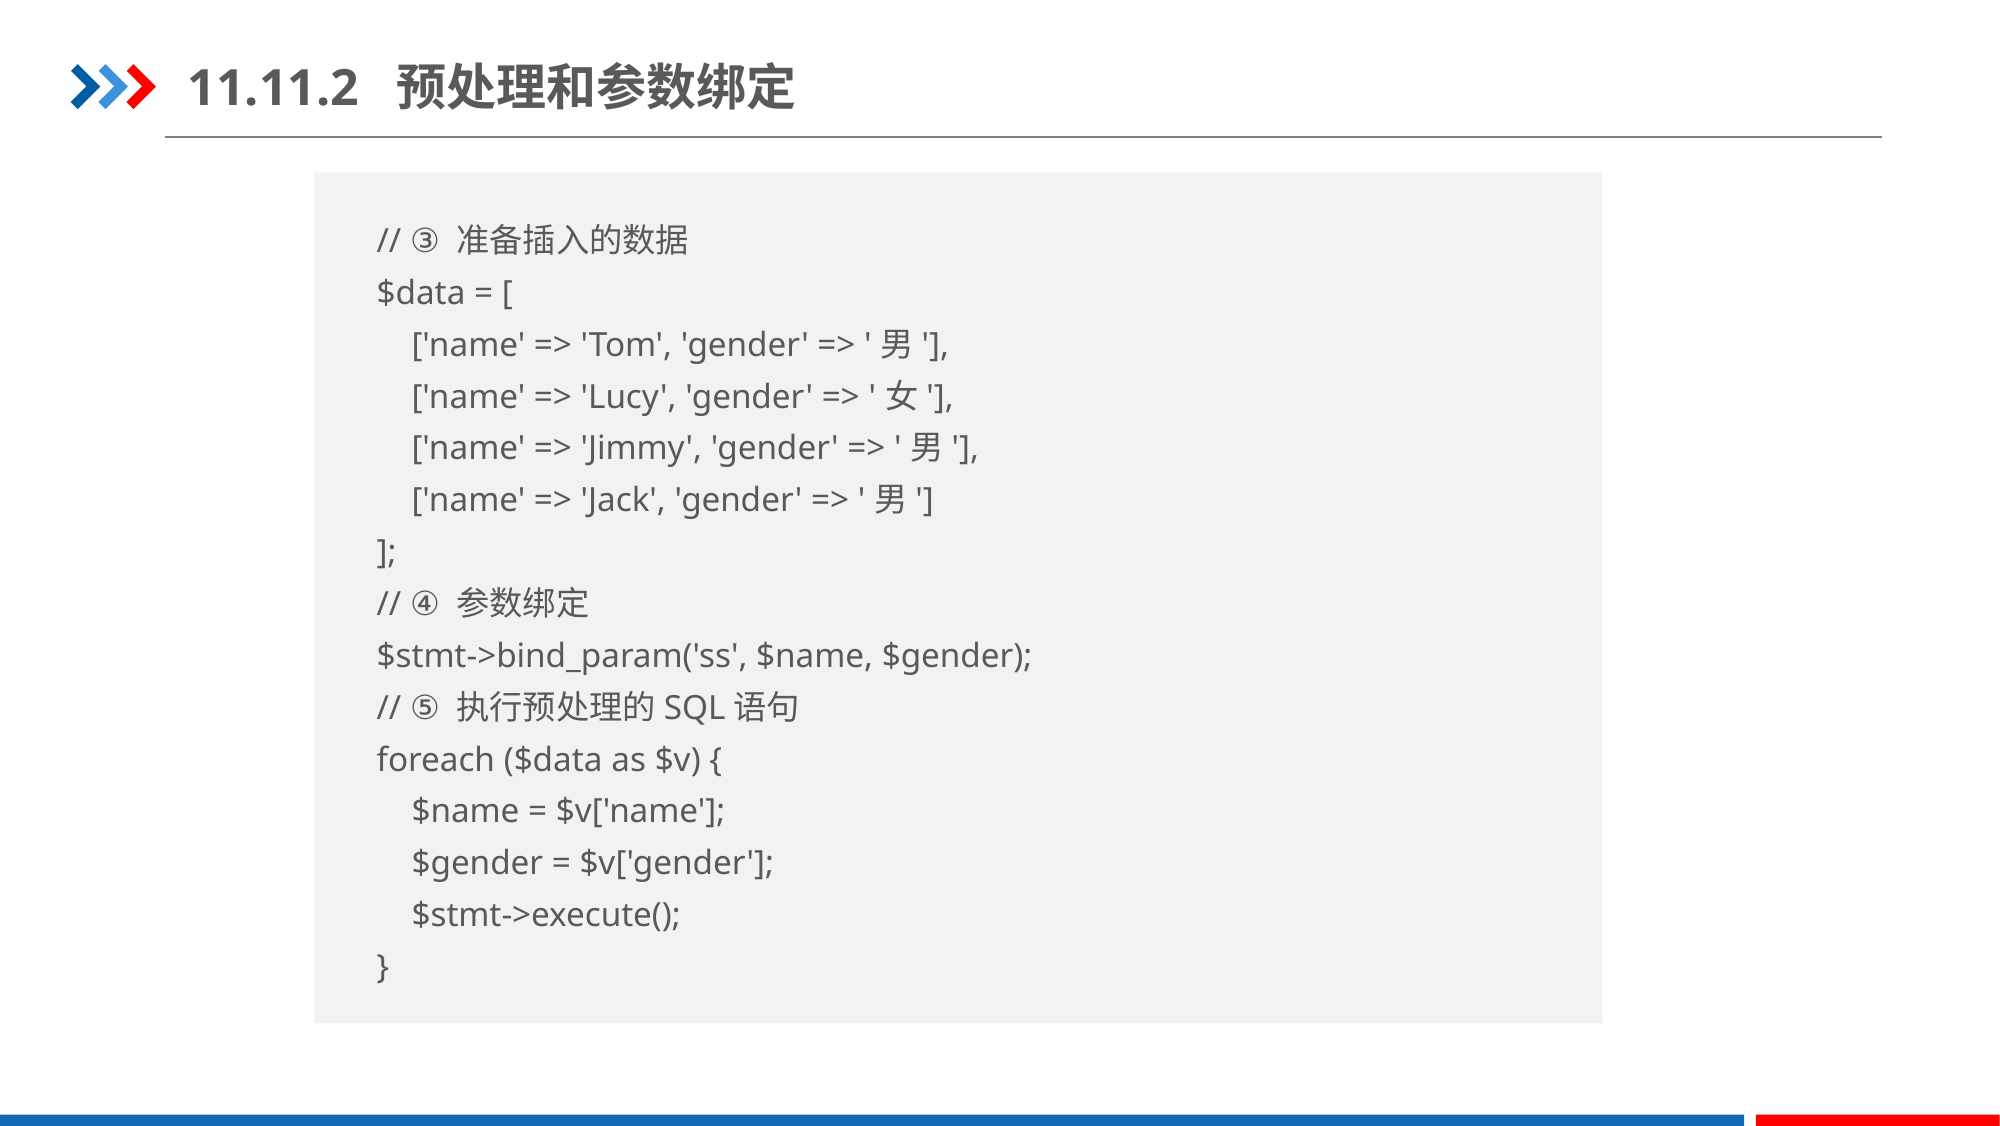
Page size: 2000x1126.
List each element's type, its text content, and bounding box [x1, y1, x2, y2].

text_box // ③ 准备插入的数据 $data = [ ['name' => 'Tom', 'gender' => '男'], ['name' => 'Lucy', 'gender' => '女'], ['name' => 'Jimmy', 'gender' => '男'], ['name' => 'Jack', 'gender' => '男'] ]; // ④ 参数绑定 $stmt->bind_param('ss', $name, $gender); // ⑤ 执行预处理的SQL语句 foreach ($data as $v) { $name = $v['name']; $gender = $v['gender']; $stmt->execute(); } [361, 200, 1449, 993]
text_box 11.11.2 预处理和参数绑定 [187, 43, 827, 127]
text_box [314, 172, 1603, 1024]
